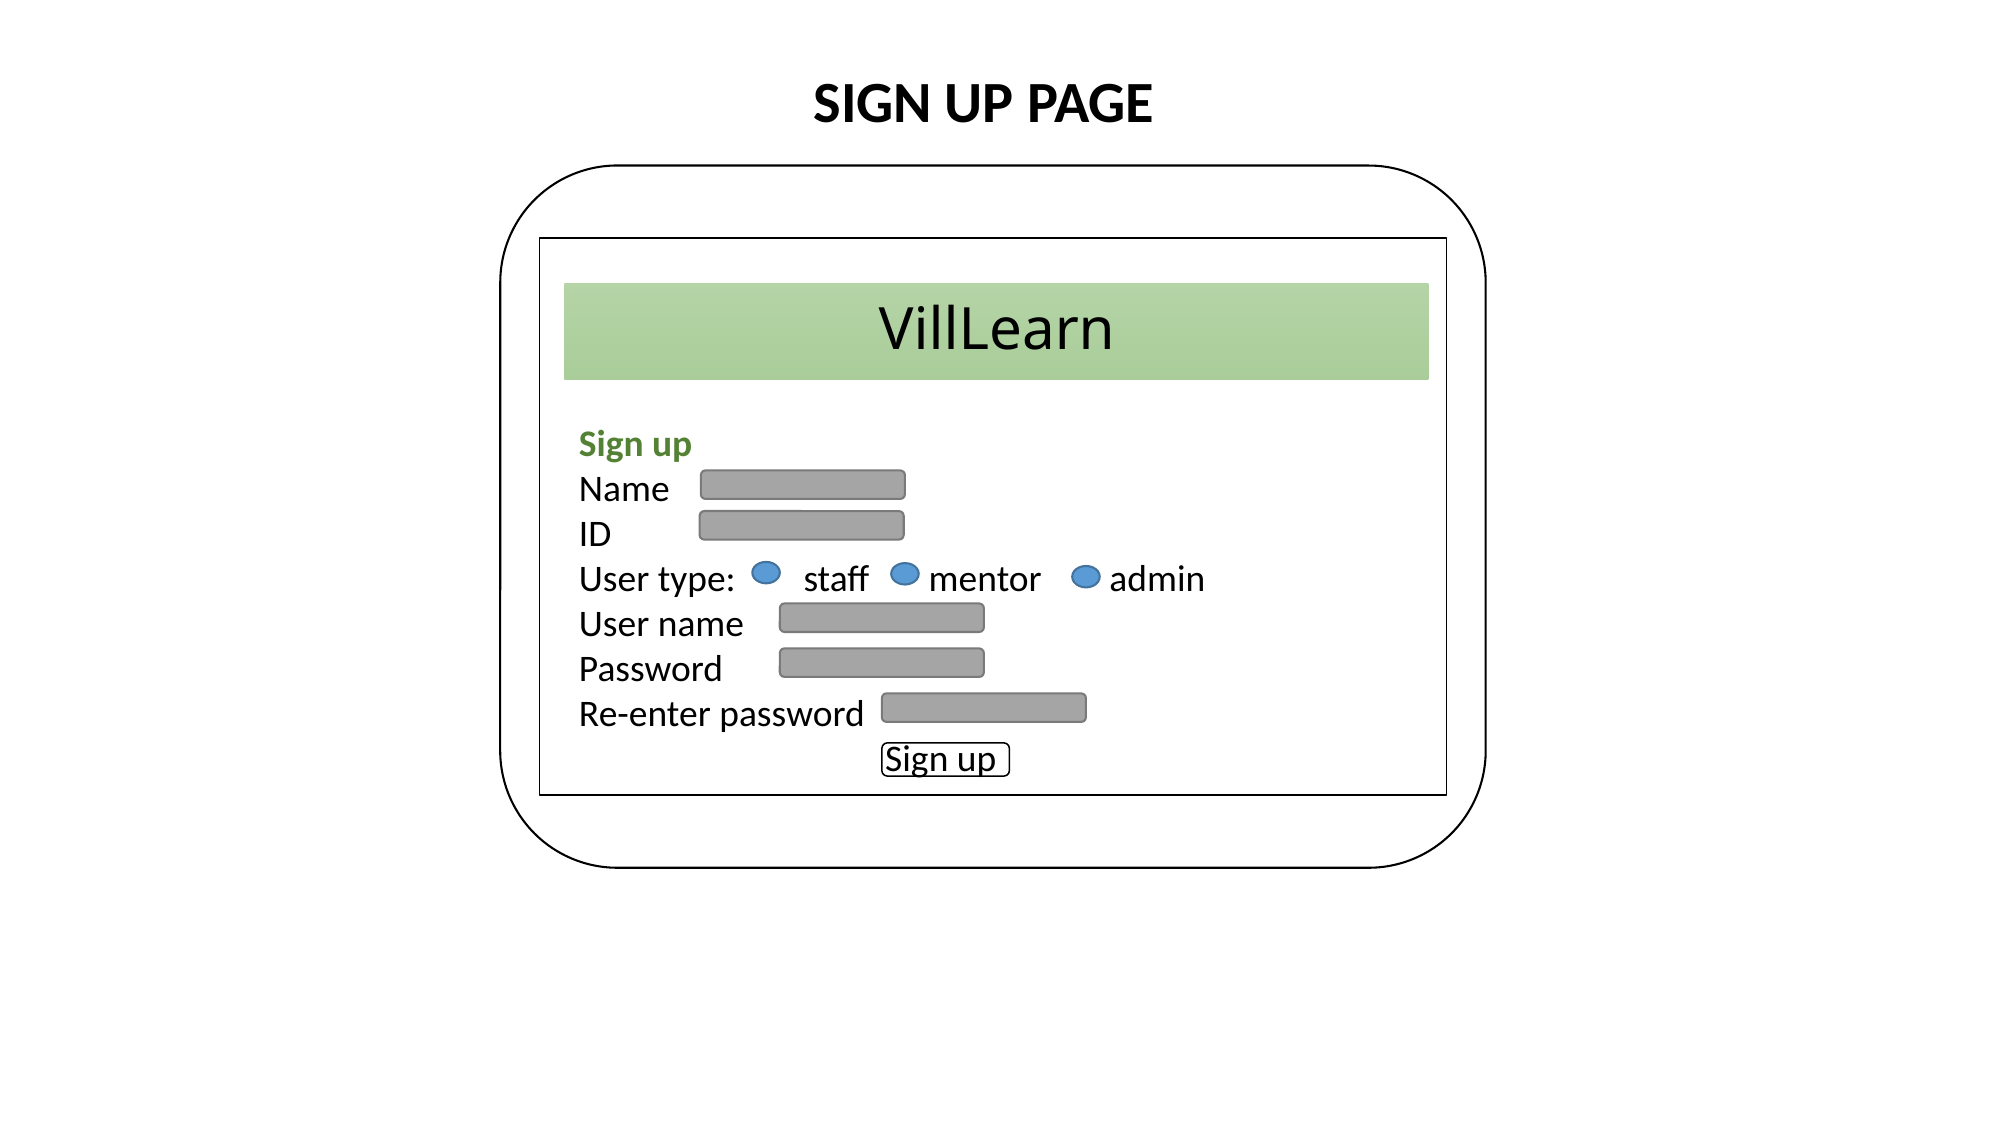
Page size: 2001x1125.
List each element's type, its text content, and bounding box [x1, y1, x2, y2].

text_box [751, 560, 781, 585]
text_box [699, 469, 906, 500]
text_box Sign up Name ID User type: staff mentor admin User name Password Re-enter password Sign up [564, 411, 1327, 787]
text_box [698, 509, 905, 541]
text_box VillLearn [700, 283, 1293, 369]
text_box [880, 692, 1087, 723]
text_box [881, 742, 1010, 777]
text_box [890, 562, 920, 586]
text_box [1071, 564, 1101, 589]
text_box SIGN UP PAGE [539, 57, 1429, 142]
text_box [778, 647, 985, 678]
text_box [778, 602, 985, 634]
text_box [564, 283, 1429, 380]
text_box [539, 238, 1447, 796]
text_box [499, 164, 1487, 869]
